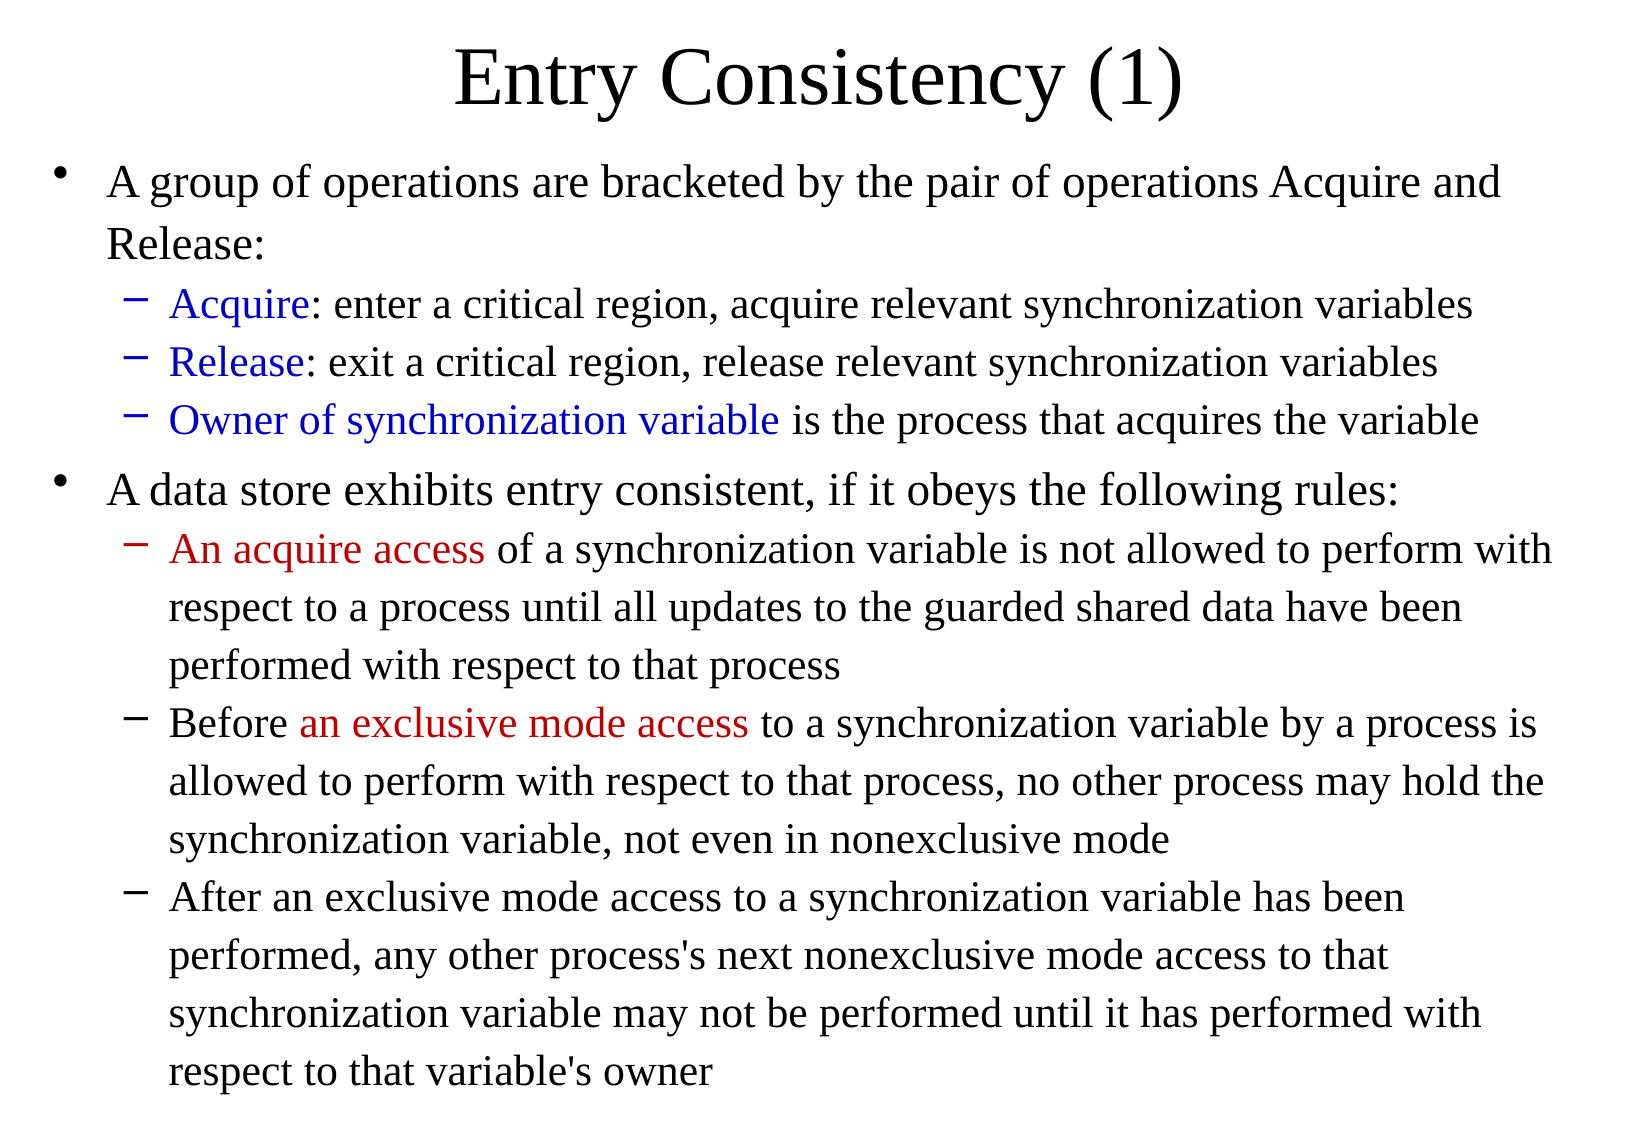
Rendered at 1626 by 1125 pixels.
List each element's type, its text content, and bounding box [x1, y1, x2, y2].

title Entry Consistency (1) [135, 12, 1504, 130]
list A group of operations are bracketed by the pair of operations Acquire and Release: Acquire: enter a critical region, acquire relevant synchronization variables Release: exit a critical region, release relevant synchronization variables Owner of synchronization variable is the process that acquires the variable A data store exhibits entry consistent, if it obeys the following rules: An acquire access of a synchronization variable is not allowed to perform with respect to a process until all updates to the guarded shared data have been performed with respect to that process Before an exclusive mode access to a synchronization variable by a process is allowed to perform with respect to that process, no other process may hold the synchronization variable, not even in nonexclusive mode After an exclusive mode access to a synchronization variable has been performed, any other process's next nonexclusive mode access to that synchronization variable may not be performed until it has performed with respect to that variable's owner [37, 137, 1588, 1125]
